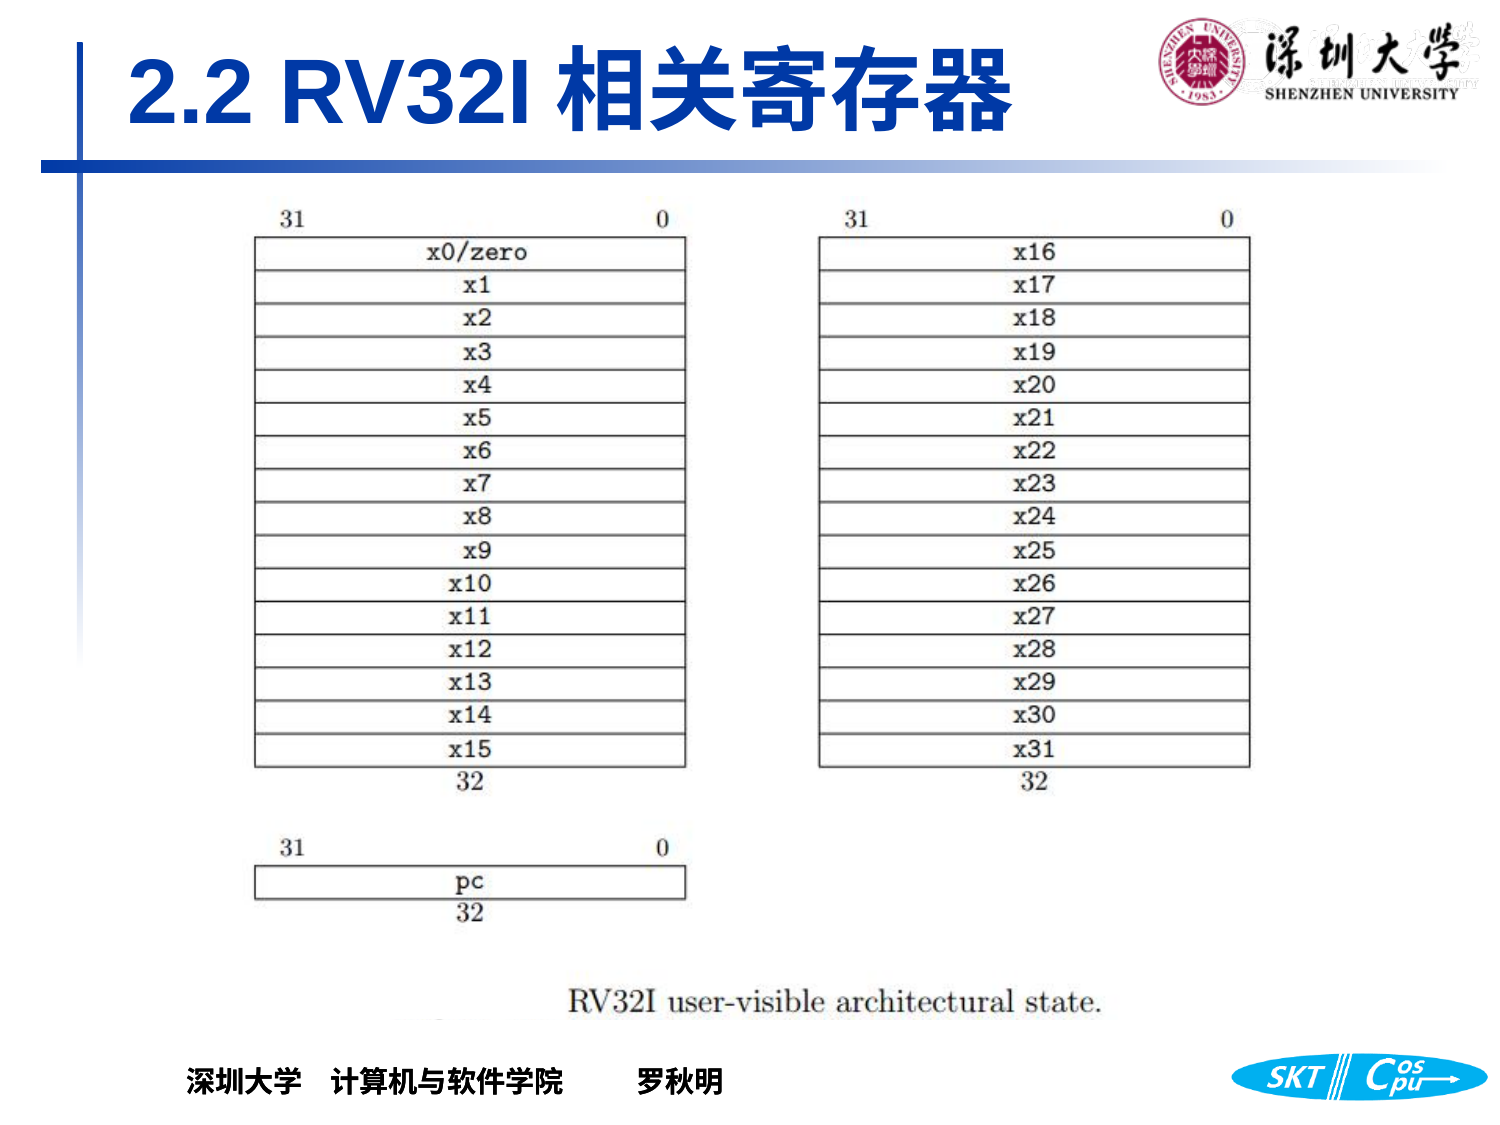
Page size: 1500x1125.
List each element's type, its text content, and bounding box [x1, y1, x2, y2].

picture [1130, 7, 1500, 117]
title 2.2 RV32I相关寄存器 [112, 23, 1468, 149]
picture [1227, 1051, 1489, 1102]
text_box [241, 196, 1268, 1020]
